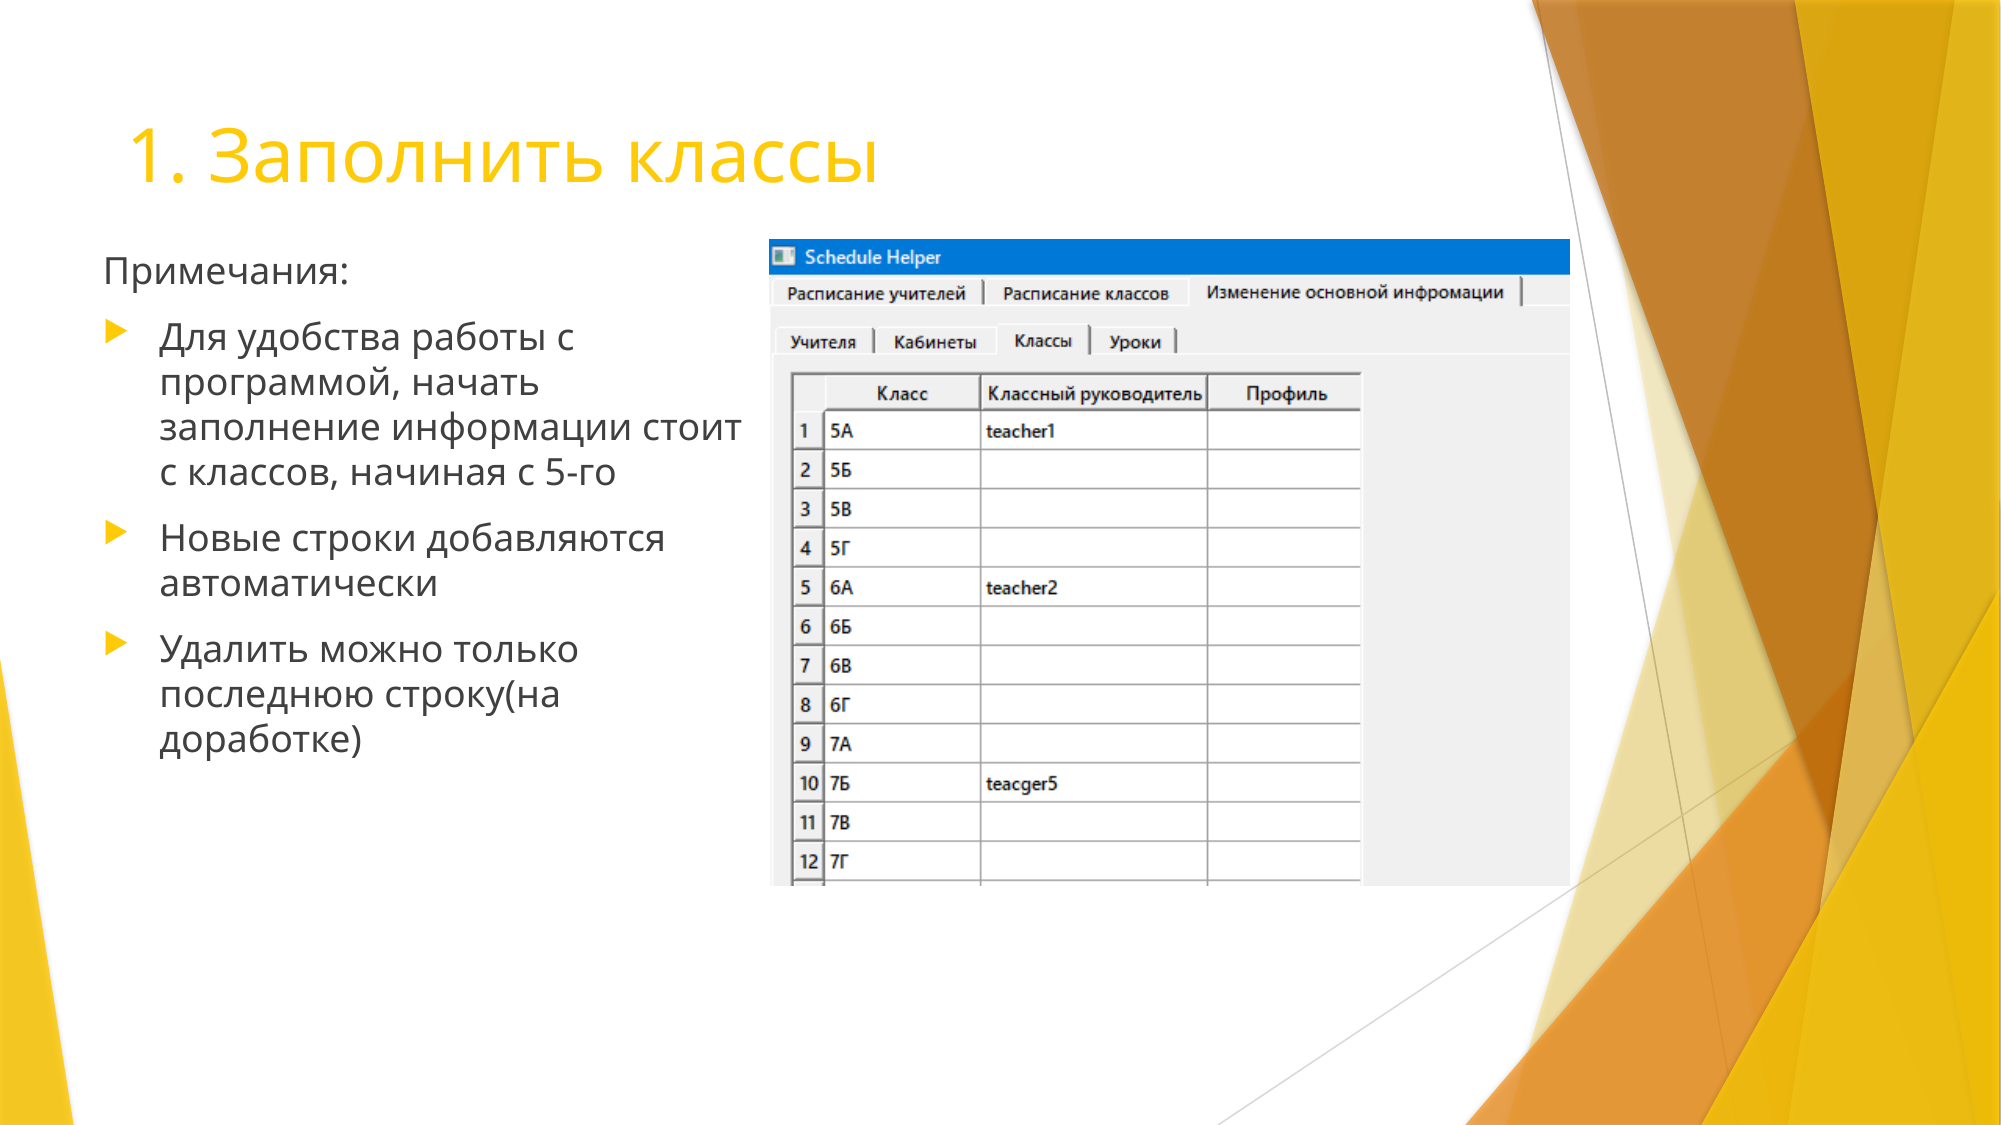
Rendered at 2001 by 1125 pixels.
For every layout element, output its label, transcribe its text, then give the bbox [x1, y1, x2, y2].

picture [768, 239, 1570, 886]
title 1. Заполнить классы [111, 99, 1522, 219]
list Примечания: Для удобства работы с программой, начать заполнение информации стоит с классов, начиная с 5-го Новые строки добавляются автоматически Удалить можно только последнюю строку(на доработке) [87, 239, 774, 900]
